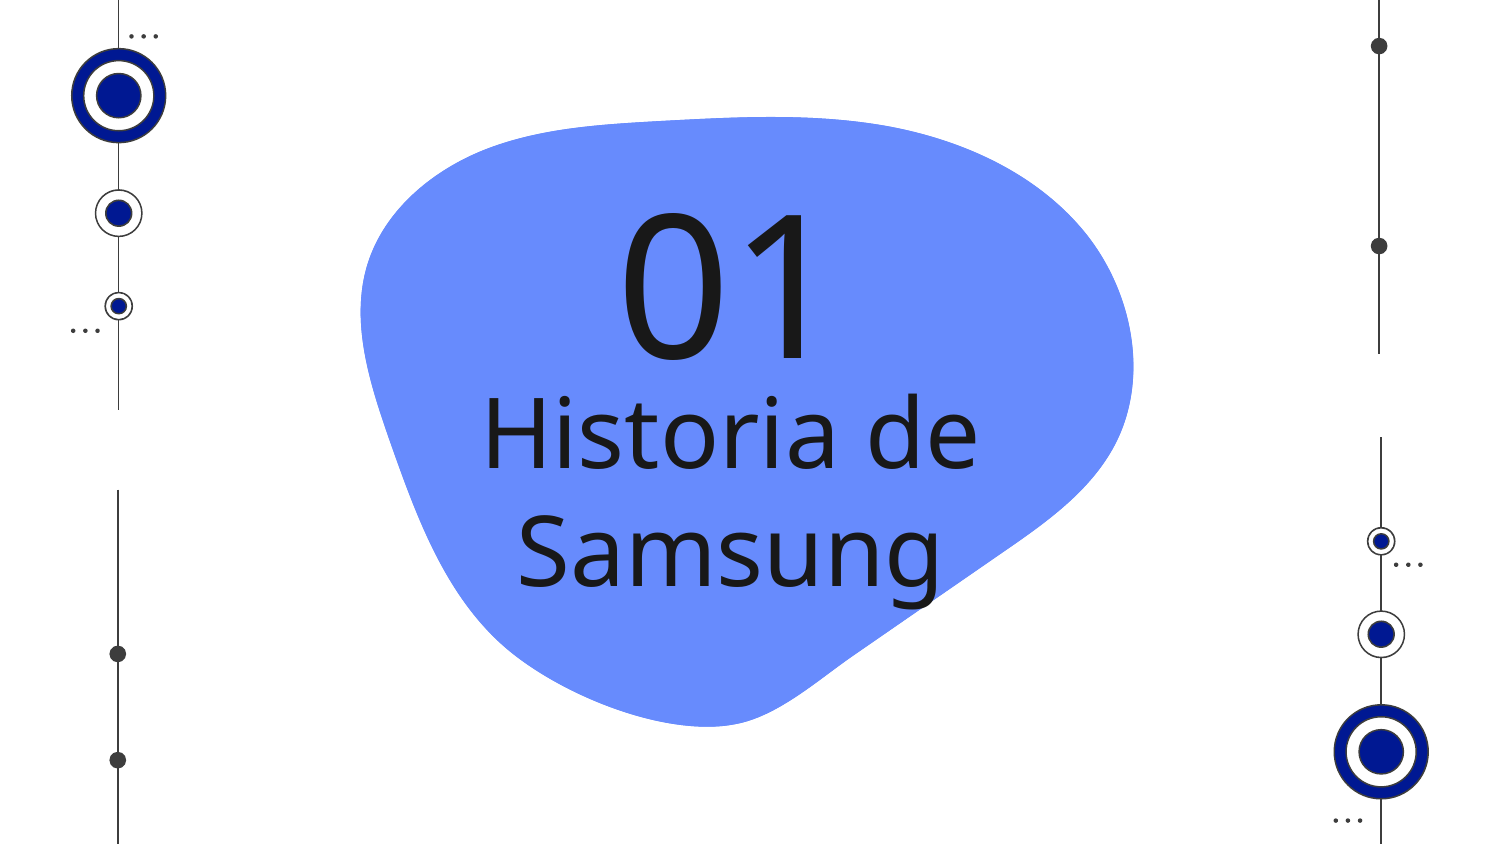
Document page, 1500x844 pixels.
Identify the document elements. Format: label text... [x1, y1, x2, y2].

title Historia de Samsung [299, 422, 1163, 555]
title 01 [487, 190, 975, 366]
